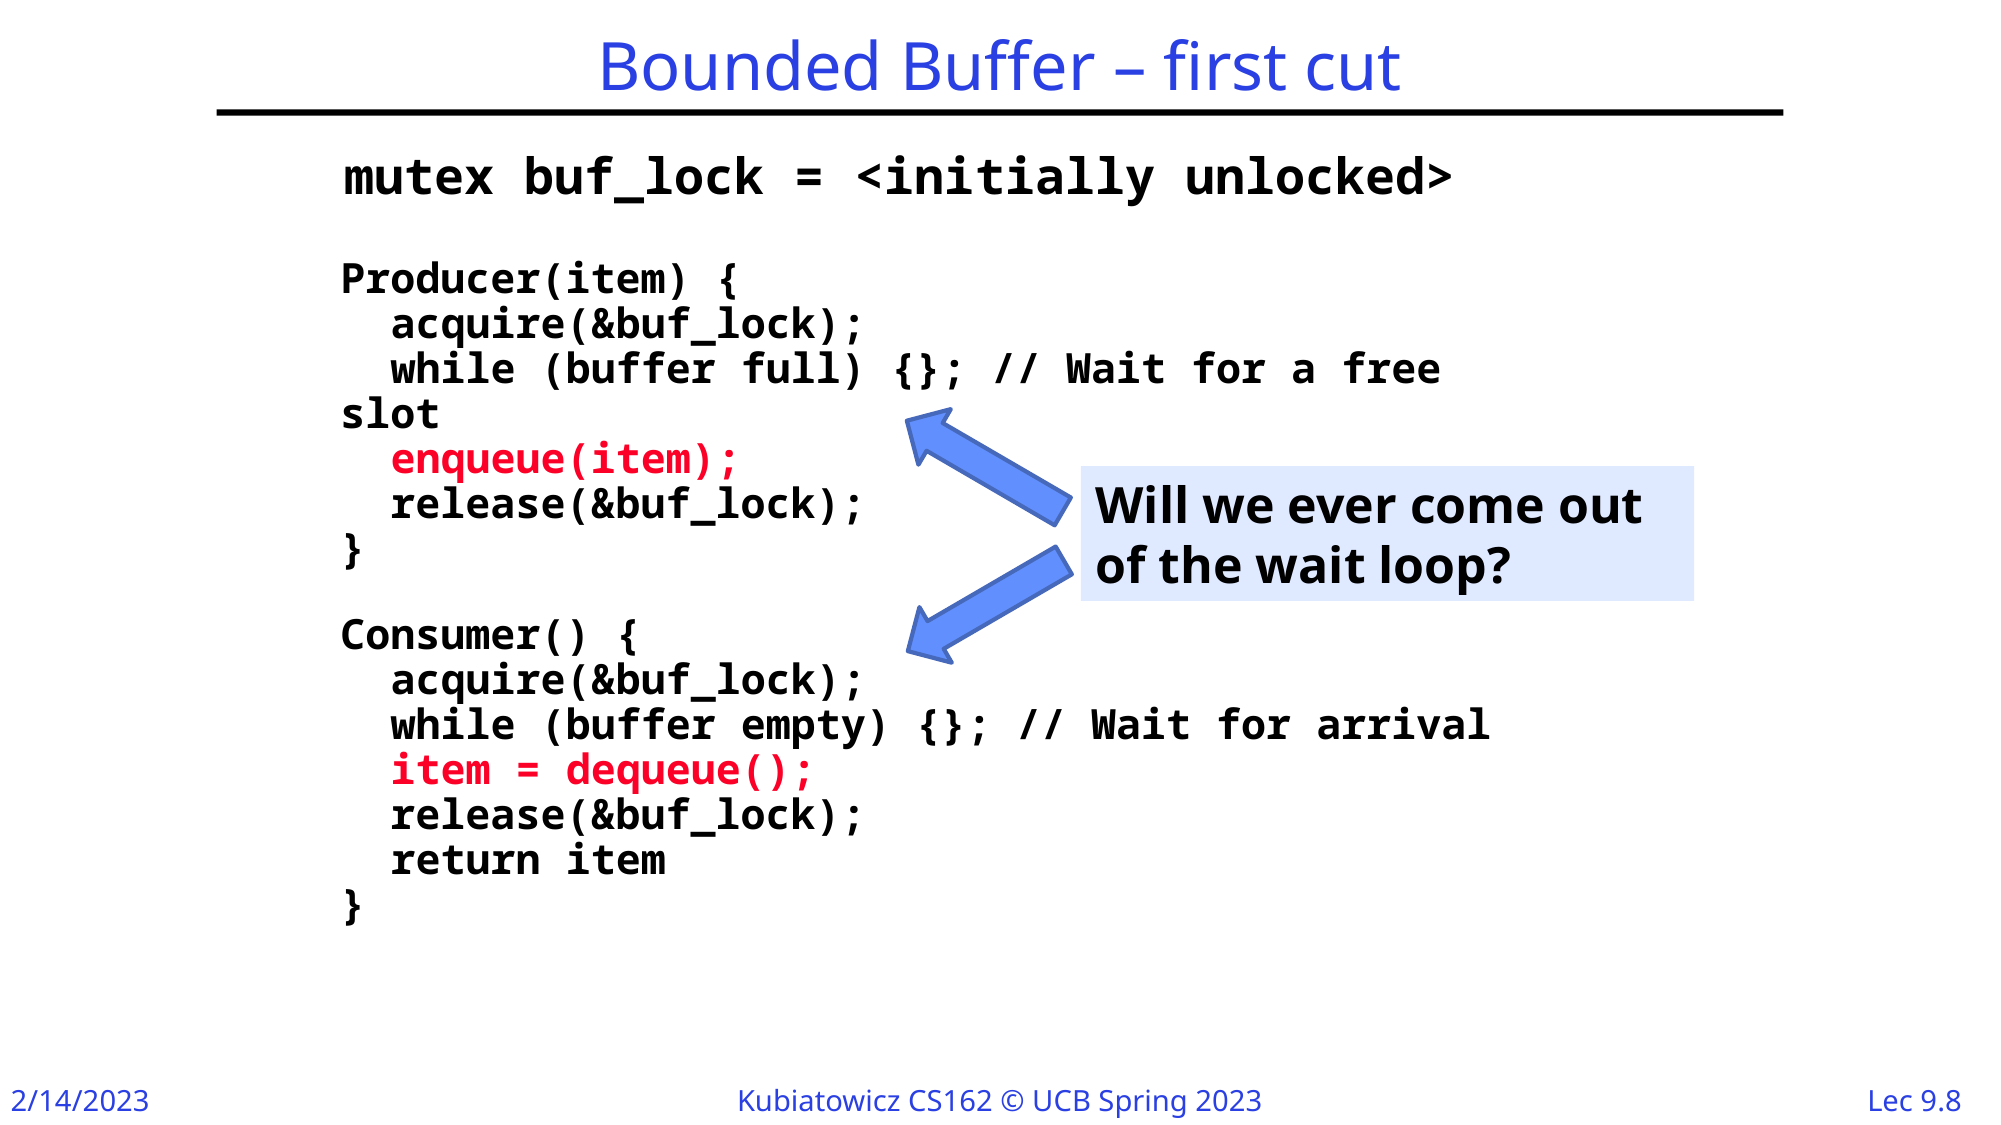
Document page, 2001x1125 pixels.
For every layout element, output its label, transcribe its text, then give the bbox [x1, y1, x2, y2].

text_box Consumer() { acquire(&buf_lock); while (buffer empty) {}; // Wait for arrival item = dequeue(); release(&buf_lock); return item } [325, 605, 1538, 936]
text_box mutex buf_lock = <initially unlocked> [292, 124, 1716, 217]
title Bounded Buffer – first cut [216, 24, 1784, 113]
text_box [894, 433, 1695, 639]
text_box Producer(item) { acquire(&buf_lock); while (buffer full) {}; // Wait for a free slot enqueue(item); release(&buf_lock); } [325, 249, 1538, 580]
